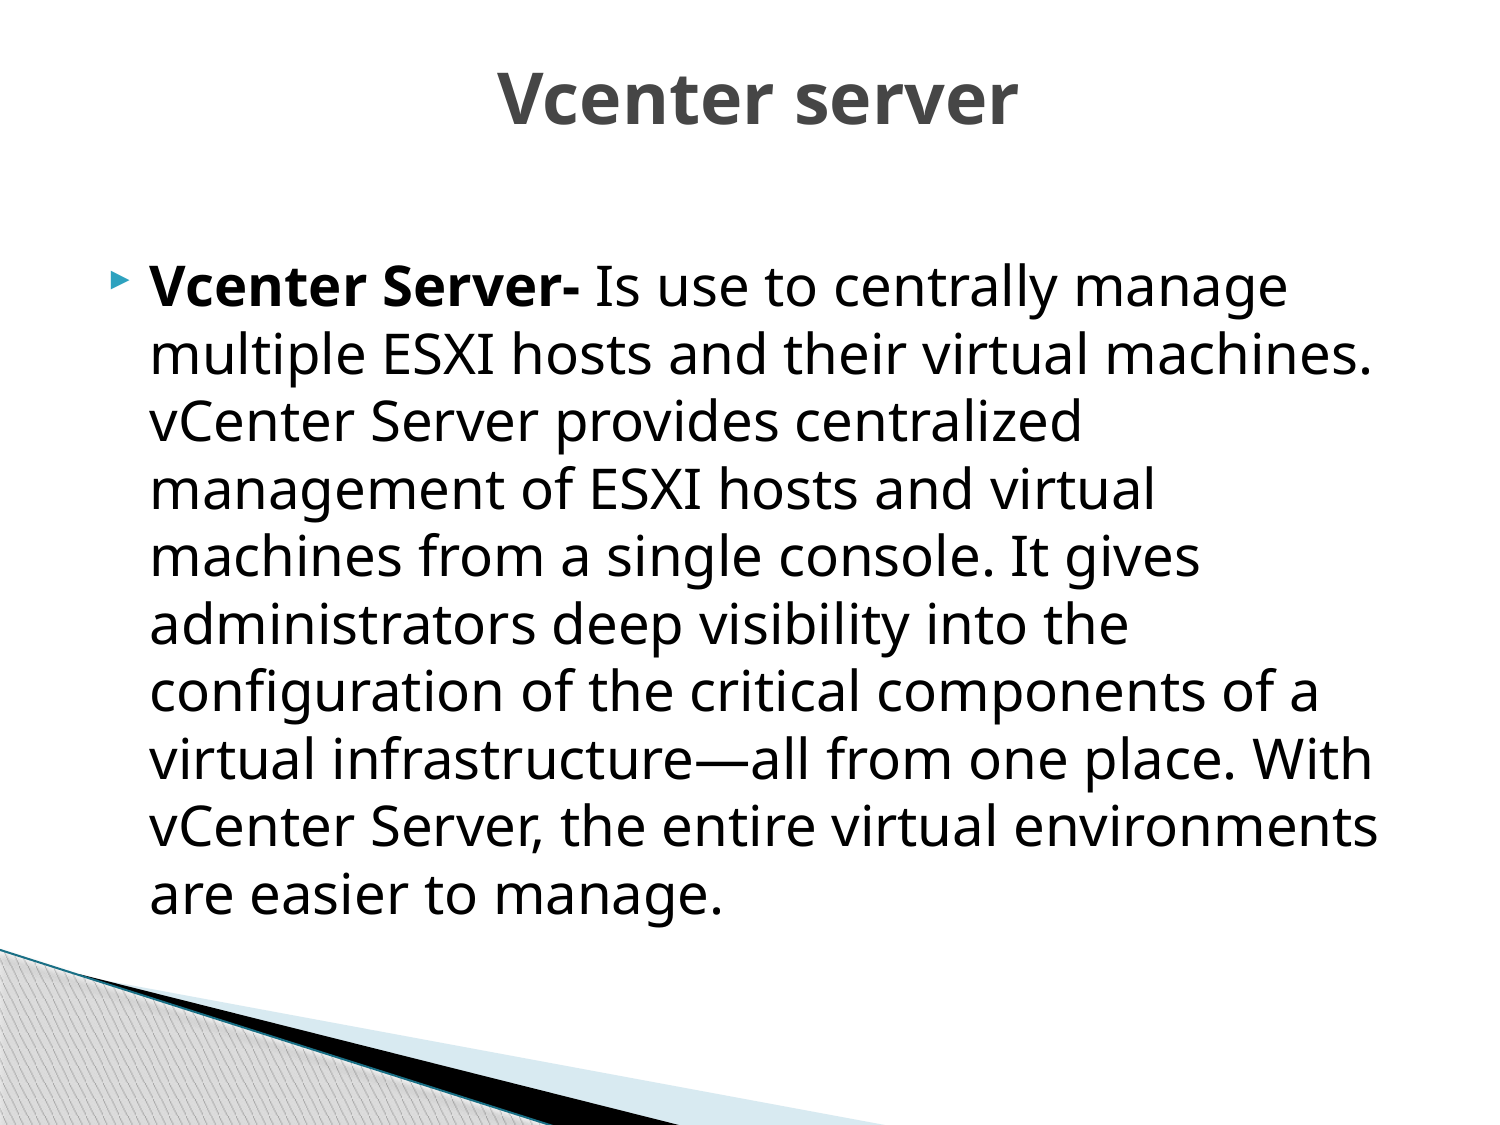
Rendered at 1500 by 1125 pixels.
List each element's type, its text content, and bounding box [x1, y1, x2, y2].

list Vcenter Server- Is use to centrally manage multiple ESXI hosts and their virtual machines. vCenter Server provides centralized management of ESXI hosts and virtual machines from a single console. It gives administrators deep visibility into the configuration of the critical components of a virtual infrastructure—all from one place. With vCenter Server, the entire virtual environments are easier to manage. [75, 243, 1425, 986]
title Vcenter server [75, 45, 1425, 233]
